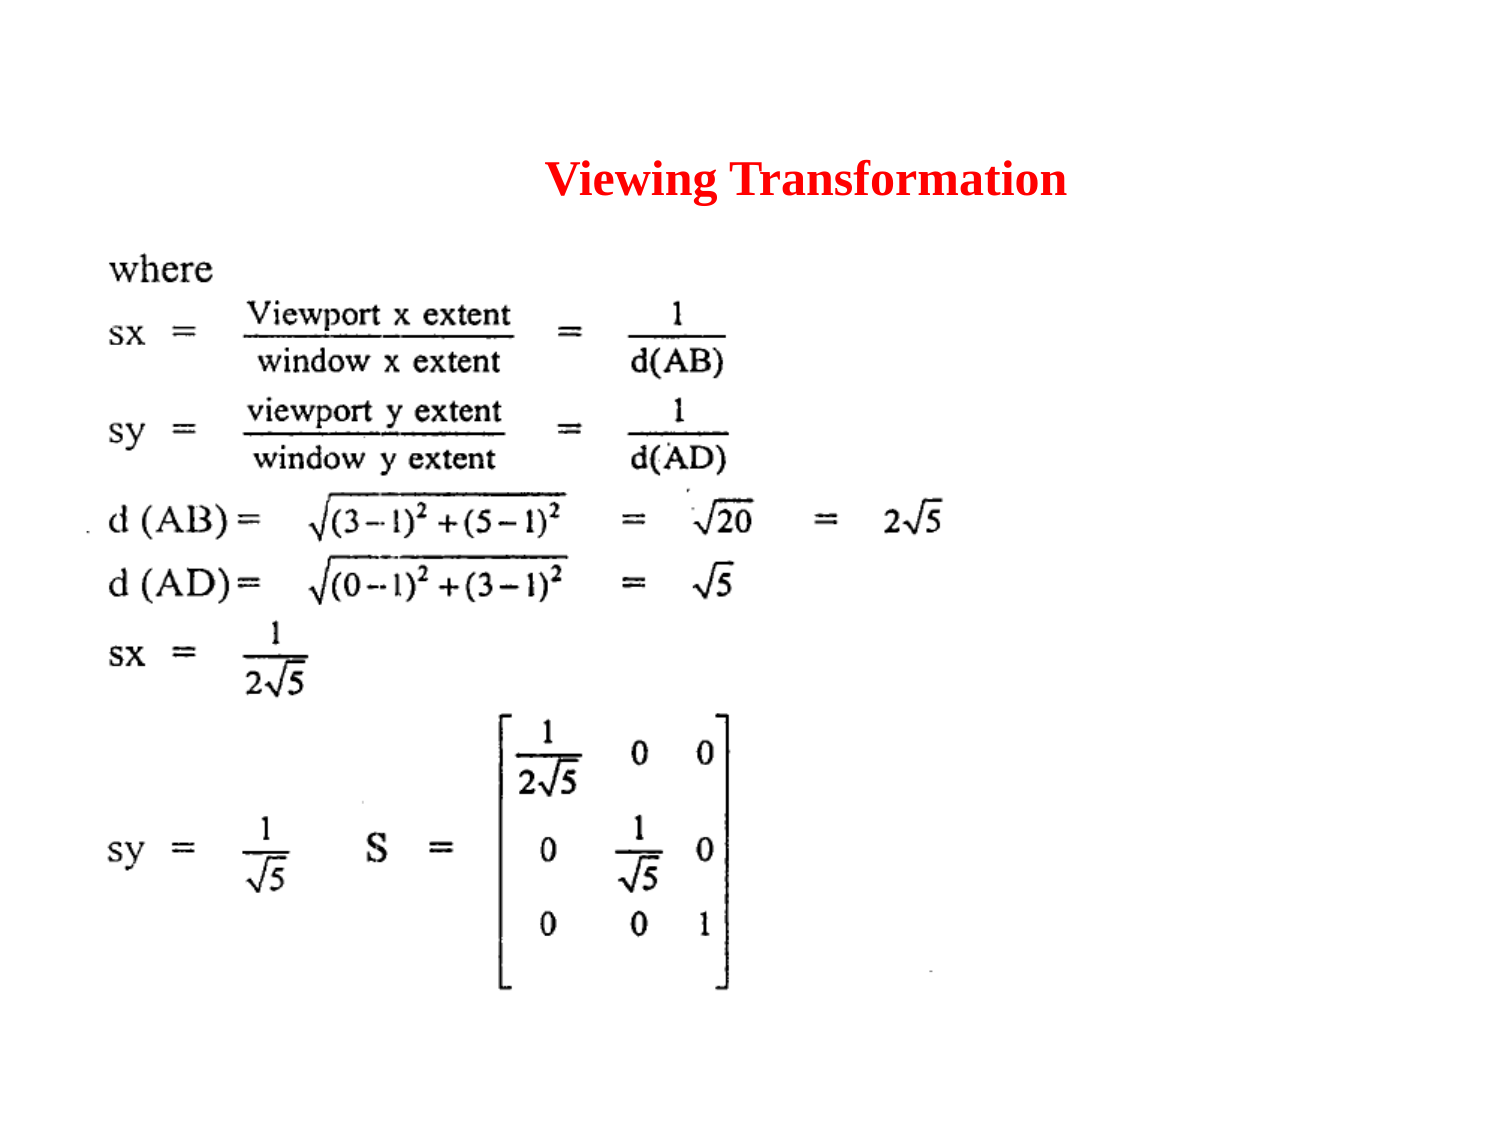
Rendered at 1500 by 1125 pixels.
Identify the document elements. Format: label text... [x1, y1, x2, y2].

title Viewing Transformation [162, 125, 1463, 225]
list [74, 249, 1001, 1001]
